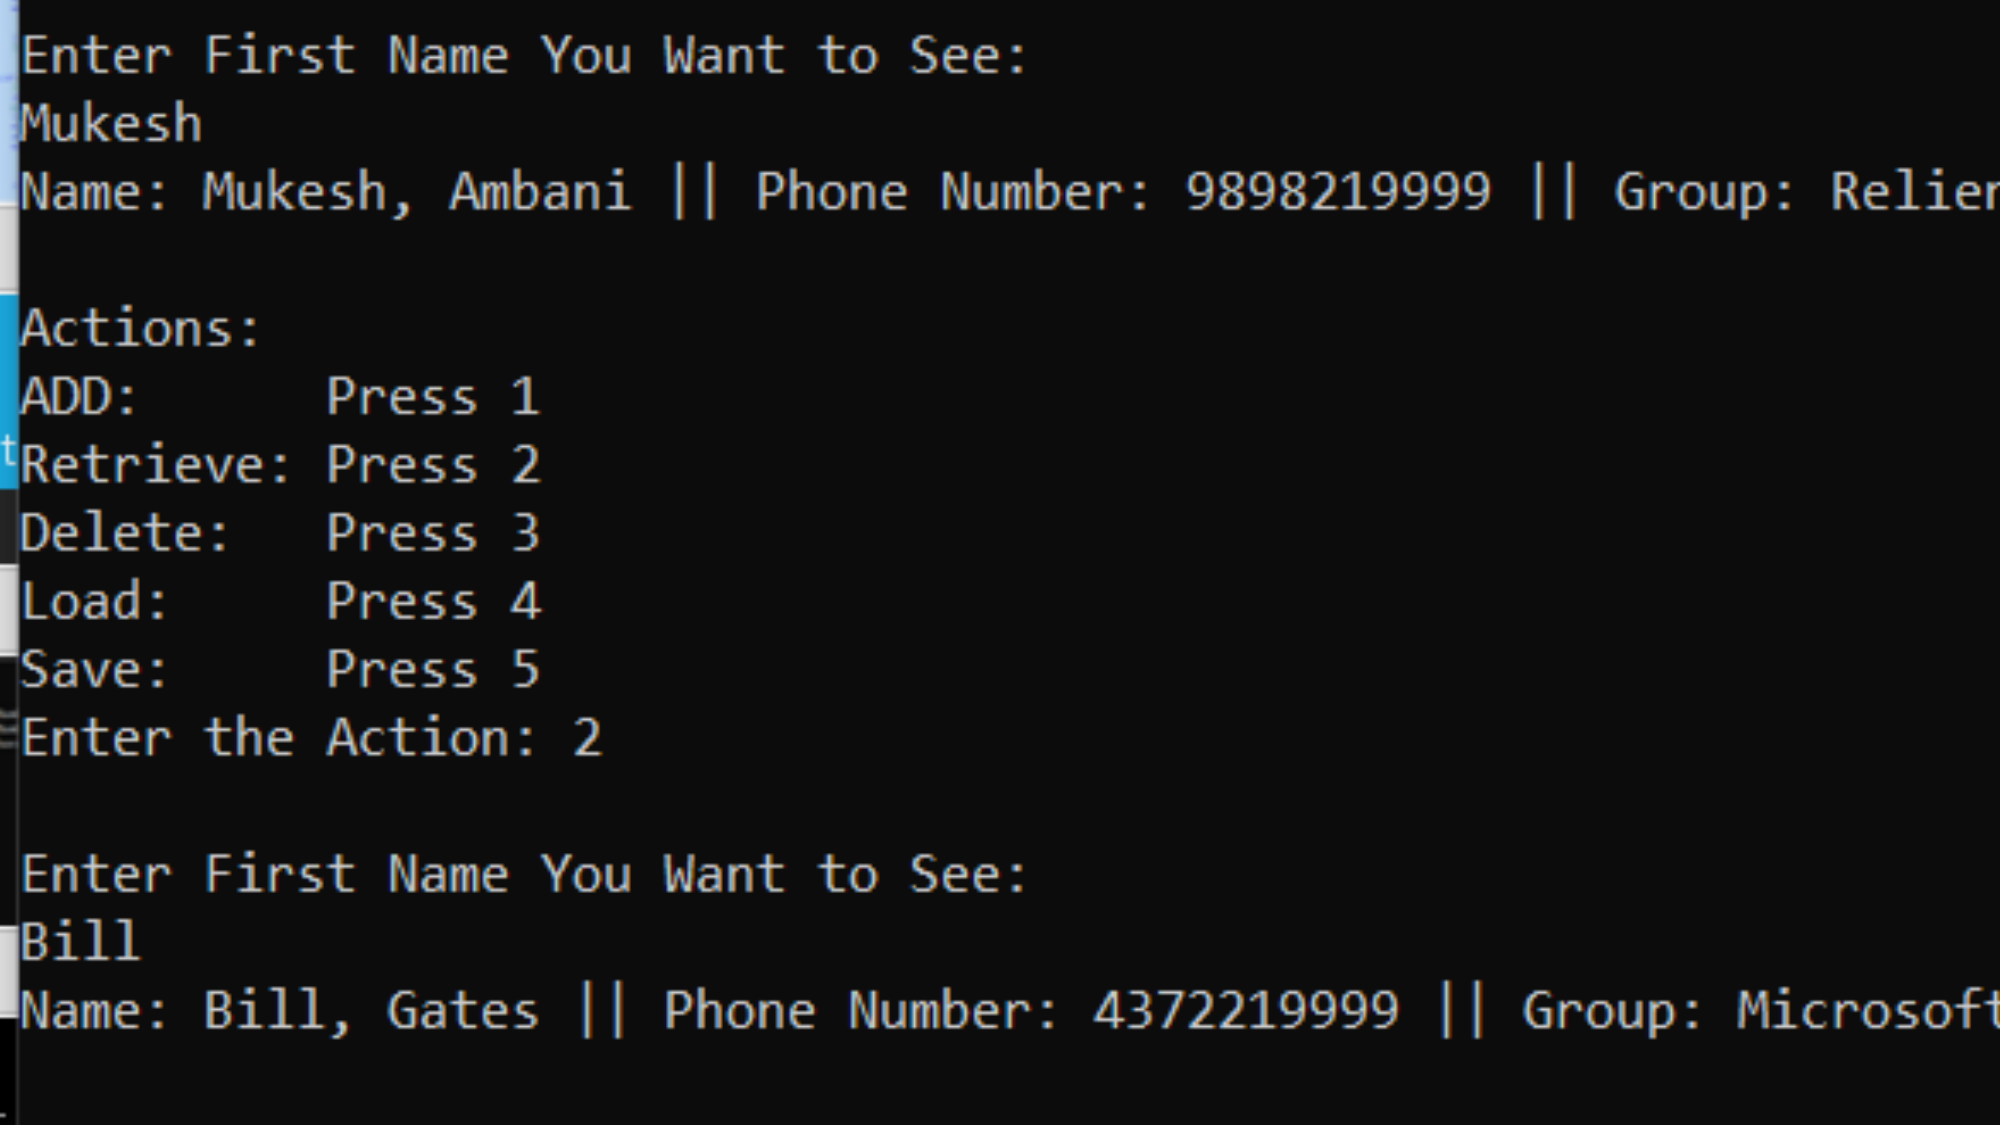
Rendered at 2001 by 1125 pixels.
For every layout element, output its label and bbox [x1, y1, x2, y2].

list [0, 0, 2000, 1125]
